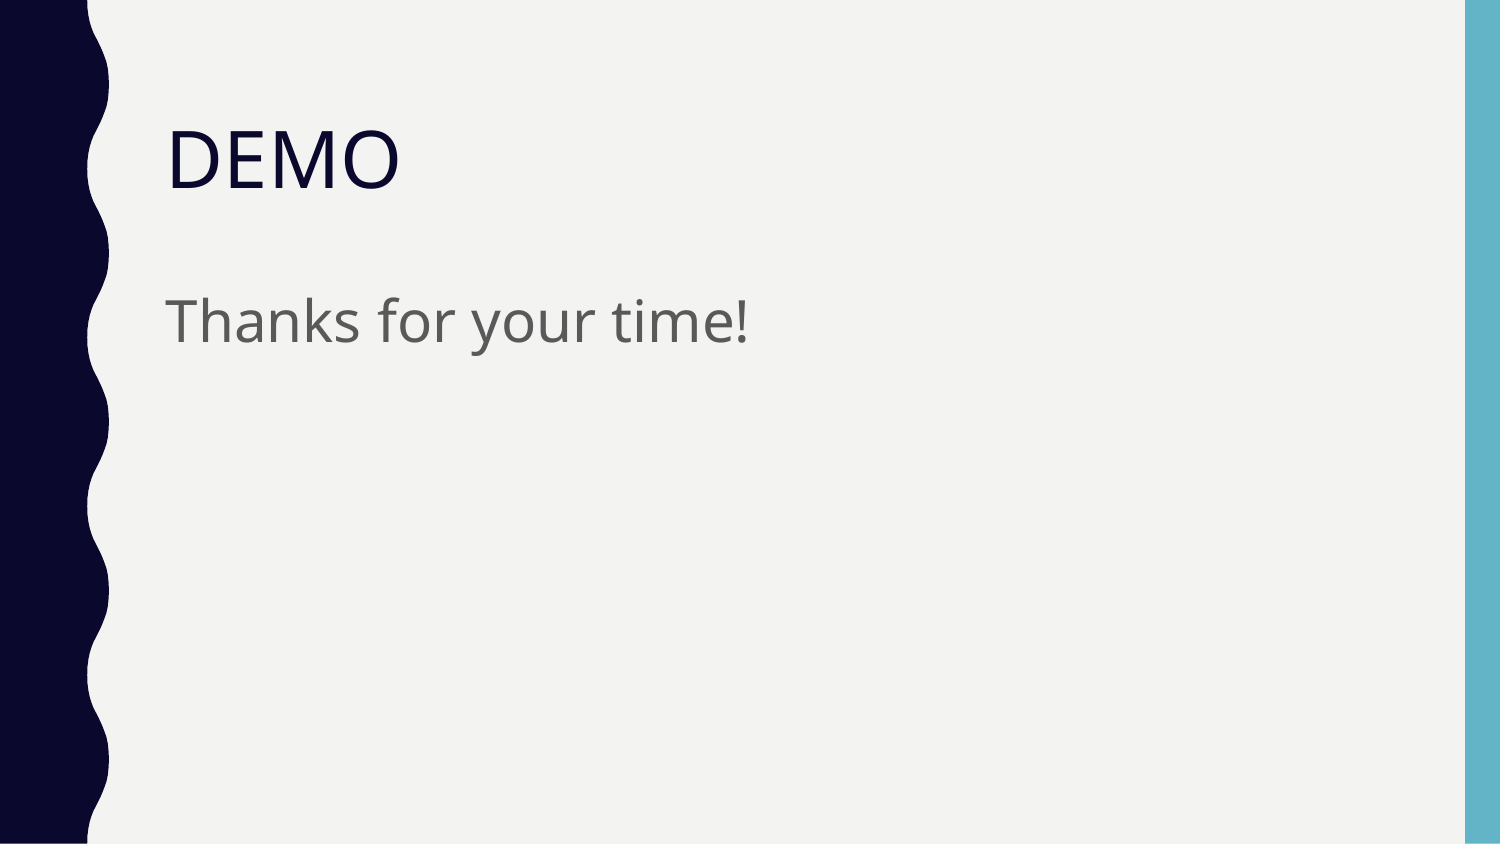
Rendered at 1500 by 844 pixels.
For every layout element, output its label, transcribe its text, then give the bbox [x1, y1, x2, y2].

title DEMO [150, 104, 1500, 199]
list Thanks for your time! [150, 262, 1111, 782]
